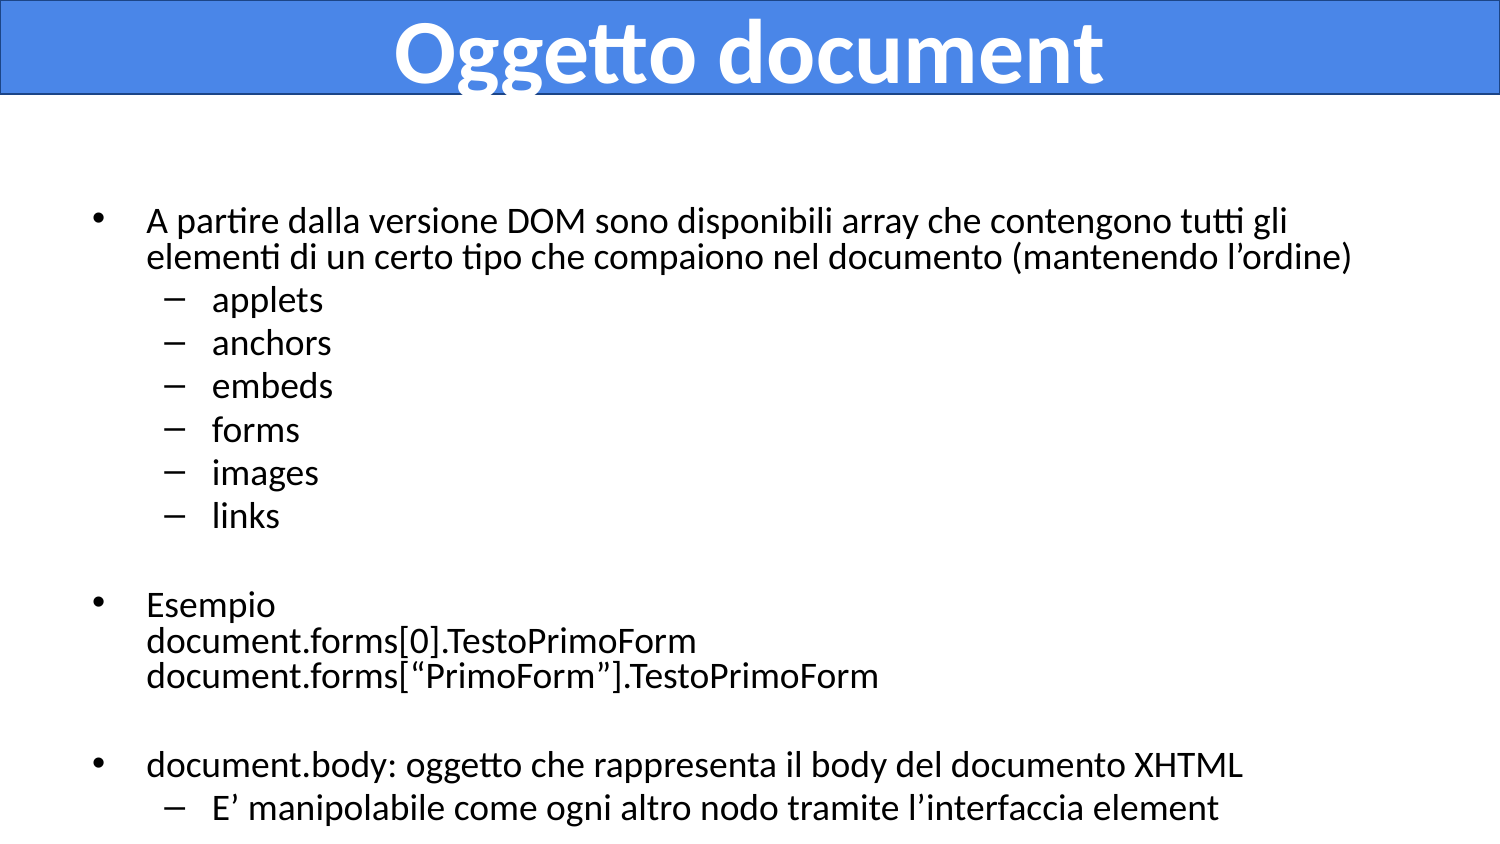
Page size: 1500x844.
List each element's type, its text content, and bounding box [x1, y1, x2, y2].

title Oggetto document [0, 0, 1500, 94]
list A partire dalla versione DOM sono disponibili array che contengono tutti gli elementi di un certo tipo che compaiono nel documento (mantenendo l’ordine) applets anchors embeds forms images links Esempio document.forms[0].TestoPrimoForm document.forms[“PrimoForm”].TestoPrimoForm document.body: oggetto che rappresenta il body del documento XHTML E’ manipolabile come ogni altro nodo tramite l’interfaccia element [75, 196, 1425, 754]
